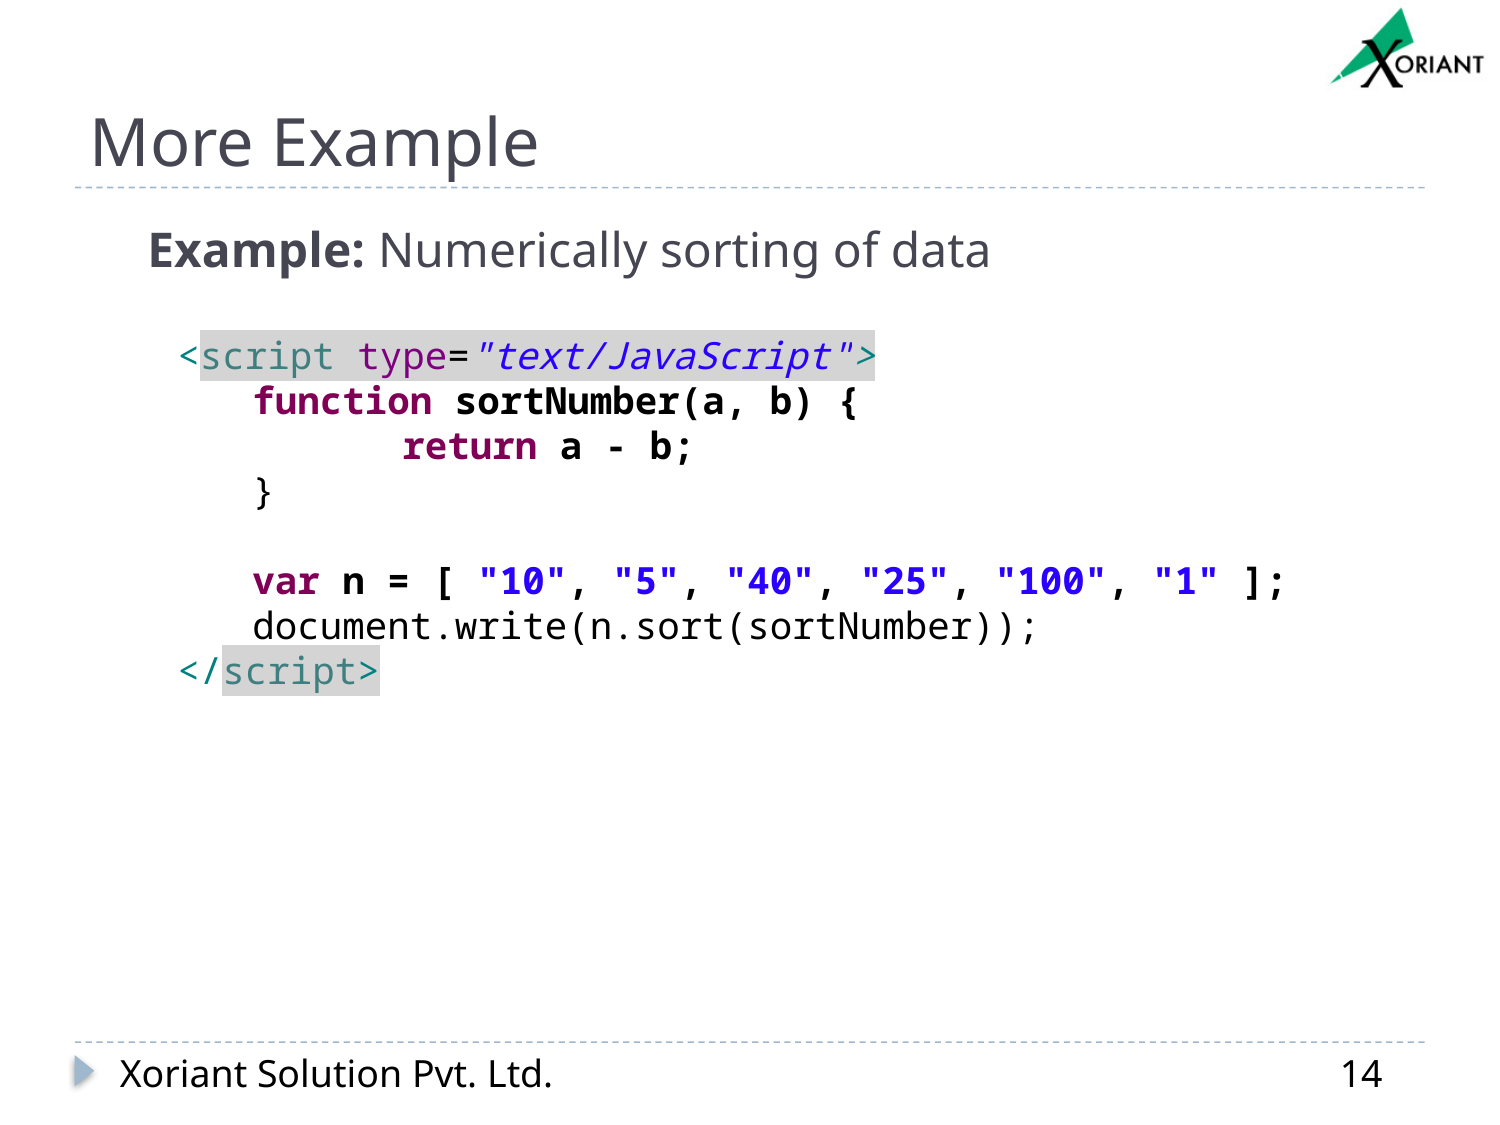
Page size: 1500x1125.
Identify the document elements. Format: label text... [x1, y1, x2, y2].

slide_number 14 [1325, 1042, 1425, 1103]
picture [1325, 0, 1500, 91]
title More Example [75, 24, 1425, 188]
footer Xoriant Solution Pvt. Ltd. [105, 1042, 675, 1103]
text_box <script type="text/JavaScript"> function sortNumber(a, b) { return a - b; } var n = [ "10", "5", "40", "25", "100", "1" ]; document.write(n.sort(sortNumber)); </script> [162, 324, 1388, 700]
list Example: Numerically sorting of data [87, 212, 1413, 313]
